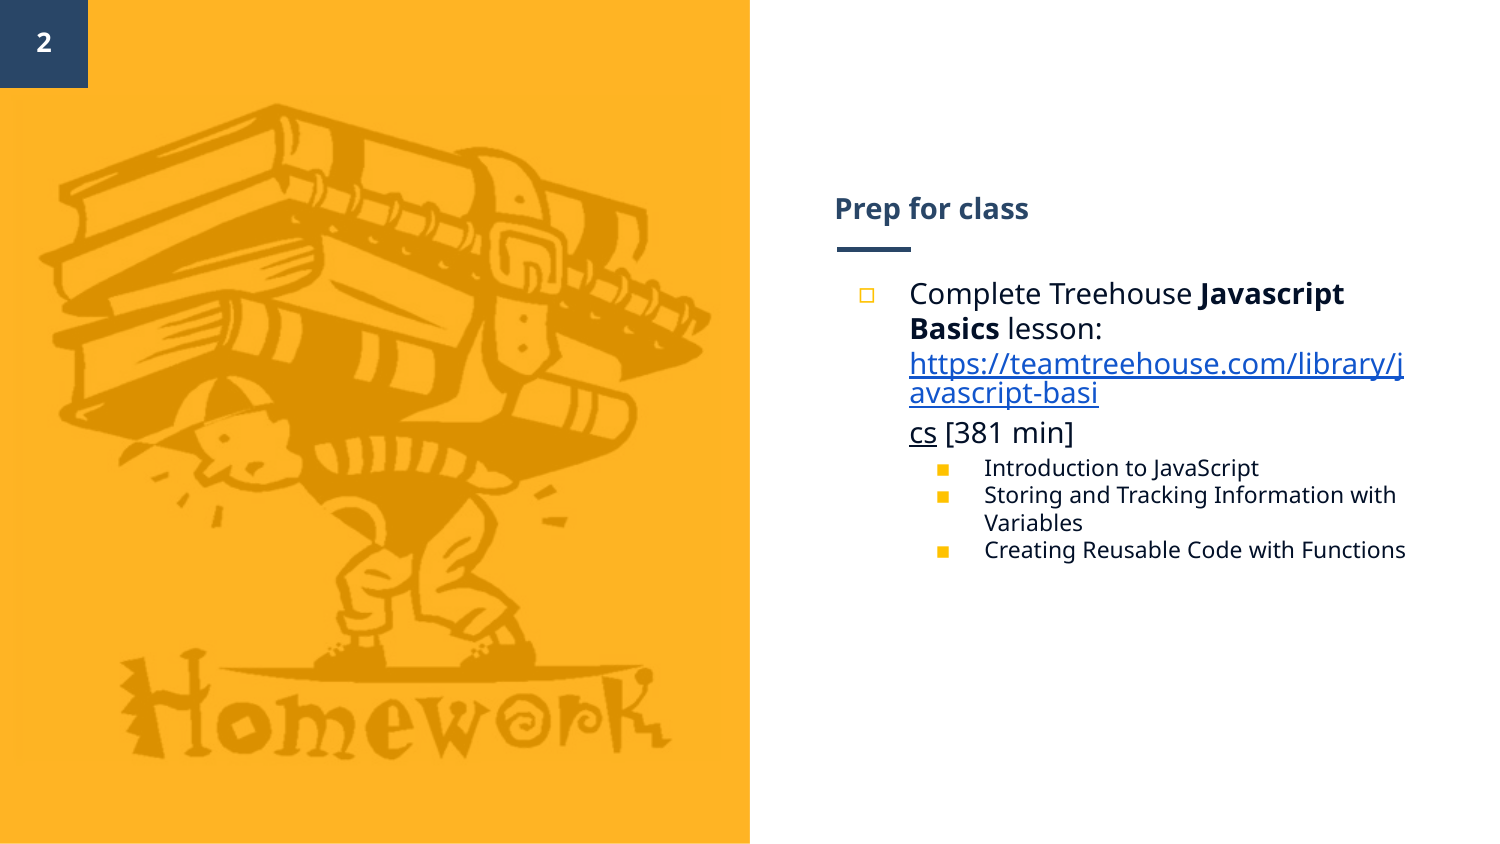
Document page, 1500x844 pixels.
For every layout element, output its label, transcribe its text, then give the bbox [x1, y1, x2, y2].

title Prep for class [819, 113, 1425, 240]
list Complete Treehouse Javascript Basics lesson: https://teamtreehouse.com/library/javascript-basics [381 min] Introduction to JavaScript Storing and Tracking Information with Variables Creating Reusable Code with Functions [819, 260, 1425, 808]
slide_number ‹#› [0, 0, 89, 88]
